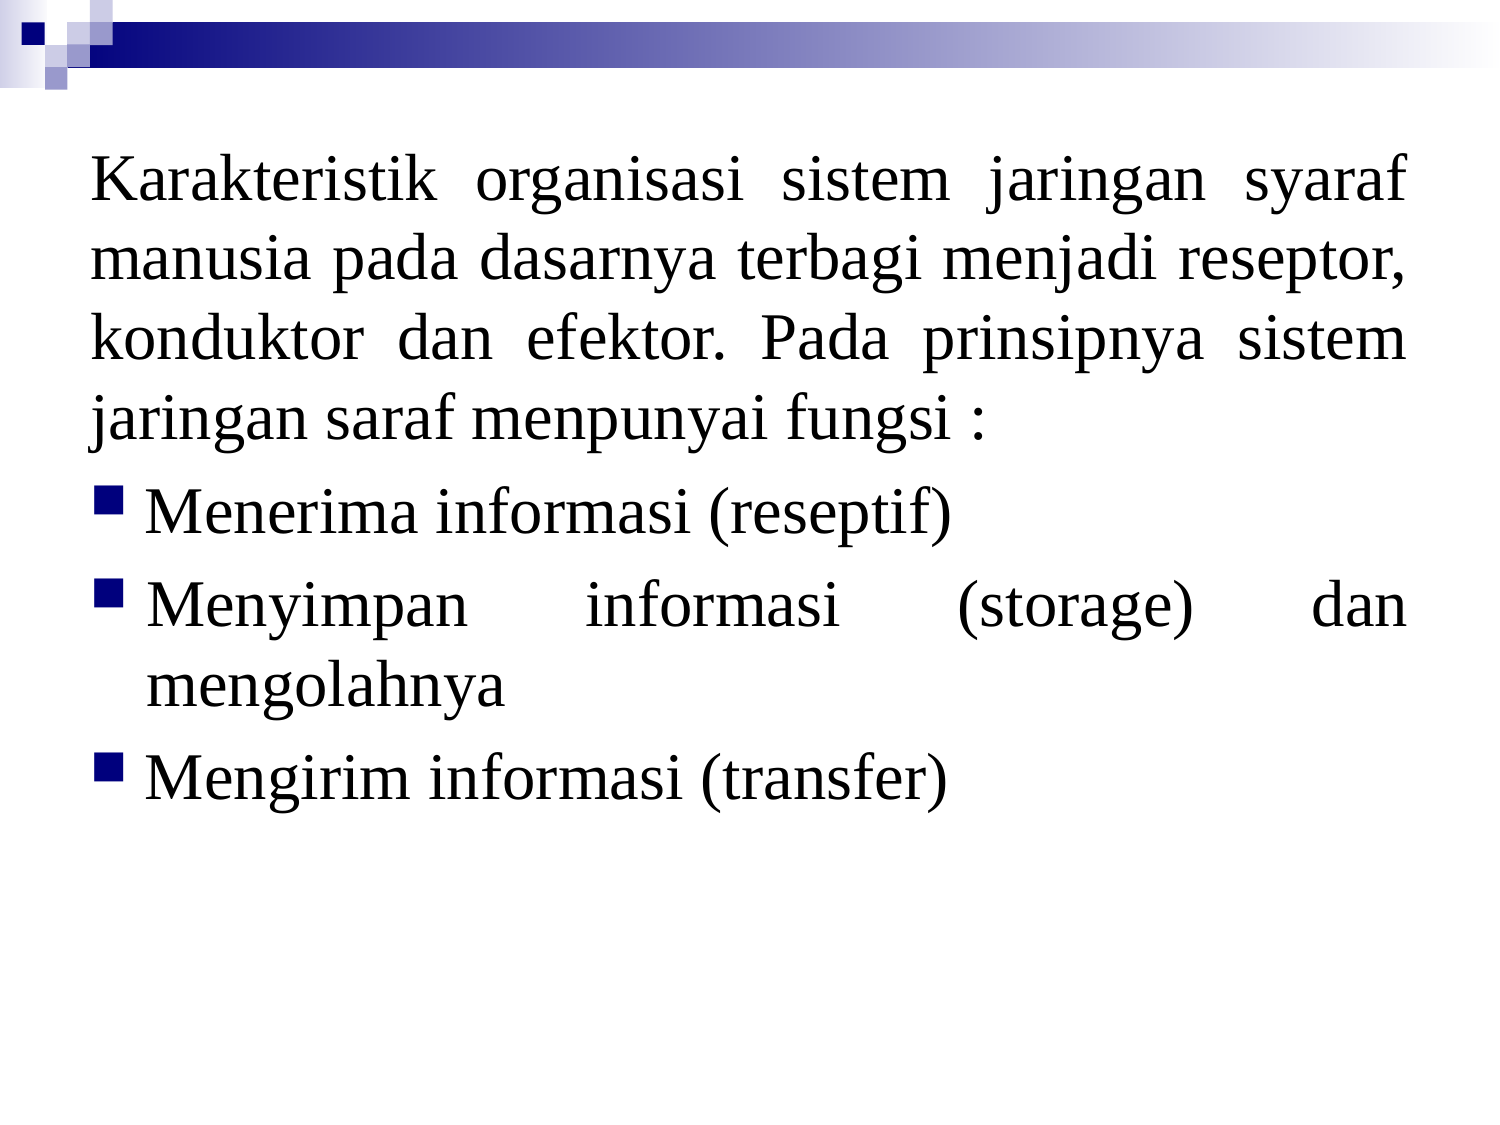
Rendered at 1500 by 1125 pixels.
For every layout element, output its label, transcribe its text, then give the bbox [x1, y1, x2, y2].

list Karakteristik organisasi sistem jaringan syaraf manusia pada dasarnya terbagi menjadi reseptor, konduktor dan efektor. Pada prinsipnya sistem jaringan saraf menpunyai fungsi : Menerima informasi (reseptif) Menyimpan informasi (storage) dan mengolahnya Mengirim informasi (transfer) [74, 125, 1426, 1000]
